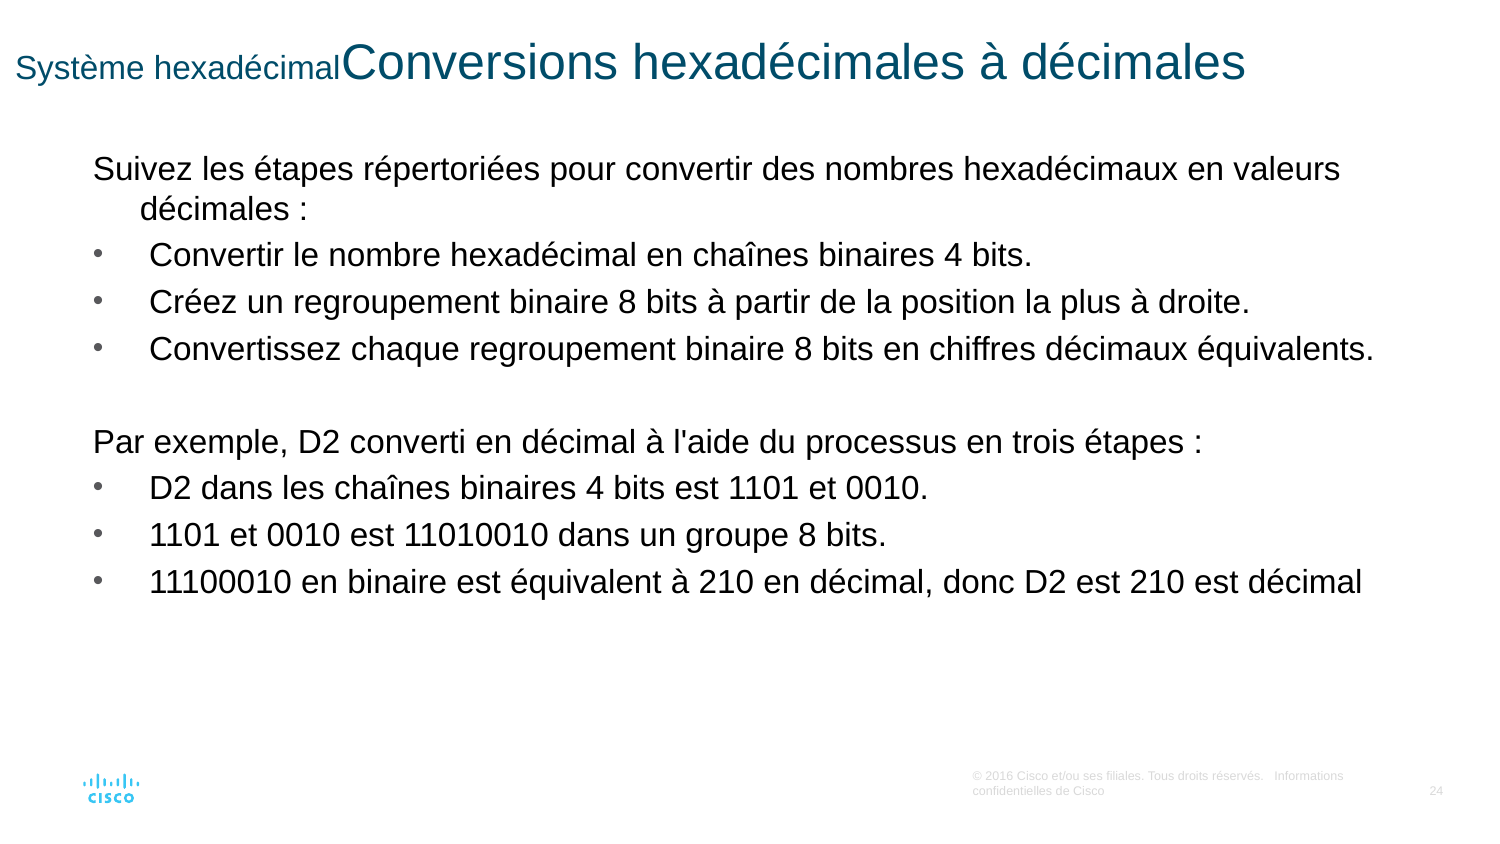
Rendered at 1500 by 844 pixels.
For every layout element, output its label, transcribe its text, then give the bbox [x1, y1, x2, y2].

title Système hexadécimalConversions hexadécimales à décimales [0, 5, 1369, 126]
list Suivez les étapes répertoriées pour convertir des nombres hexadécimaux en valeurs décimales : Convertir le nombre hexadécimal en chaînes binaires 4 bits. Créez un regroupement binaire 8 bits à partir de la position la plus à droite. Convertissez chaque regroupement binaire 8 bits en chiffres décimaux équivalents. Par exemple, D2 converti en décimal à l'aide du processus en trois étapes : D2 dans les chaînes binaires 4 bits est 1101 et 0010. 1101 et 0010 est 11010010 dans un groupe 8 bits. 11100010 en binaire est équivalent à 210 en décimal, donc D2 est 210 est décimal [77, 139, 1437, 726]
